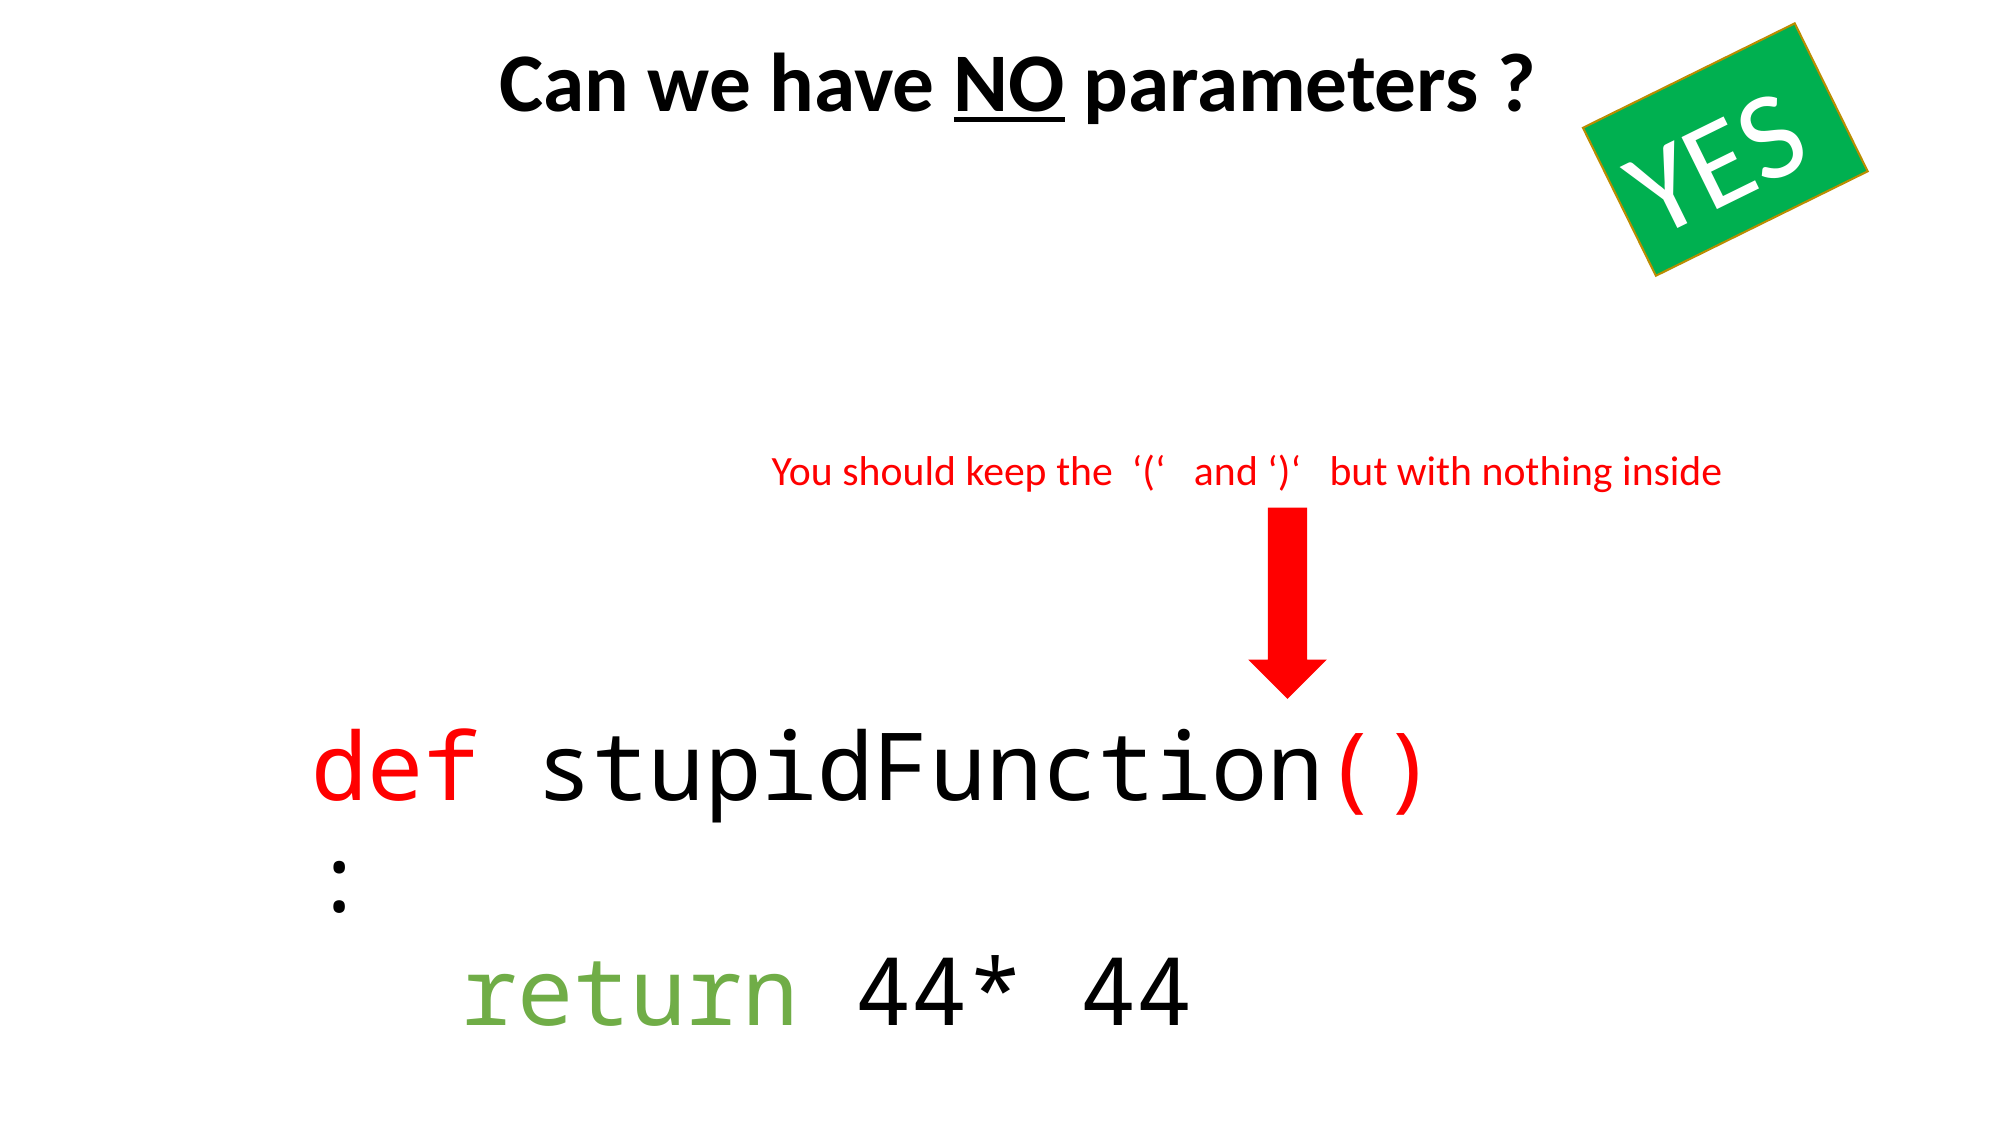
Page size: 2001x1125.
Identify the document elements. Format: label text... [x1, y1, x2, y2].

text_box [1248, 507, 1327, 699]
text_box YES [1582, 23, 1868, 276]
text_box You should keep the ‘(‘ and ‘)‘ but with nothing inside [756, 435, 1897, 501]
text_box def stupidFunction() : return 44* 44 [296, 698, 1473, 1052]
text_box Can we have NO parameters ? [478, 20, 1557, 136]
